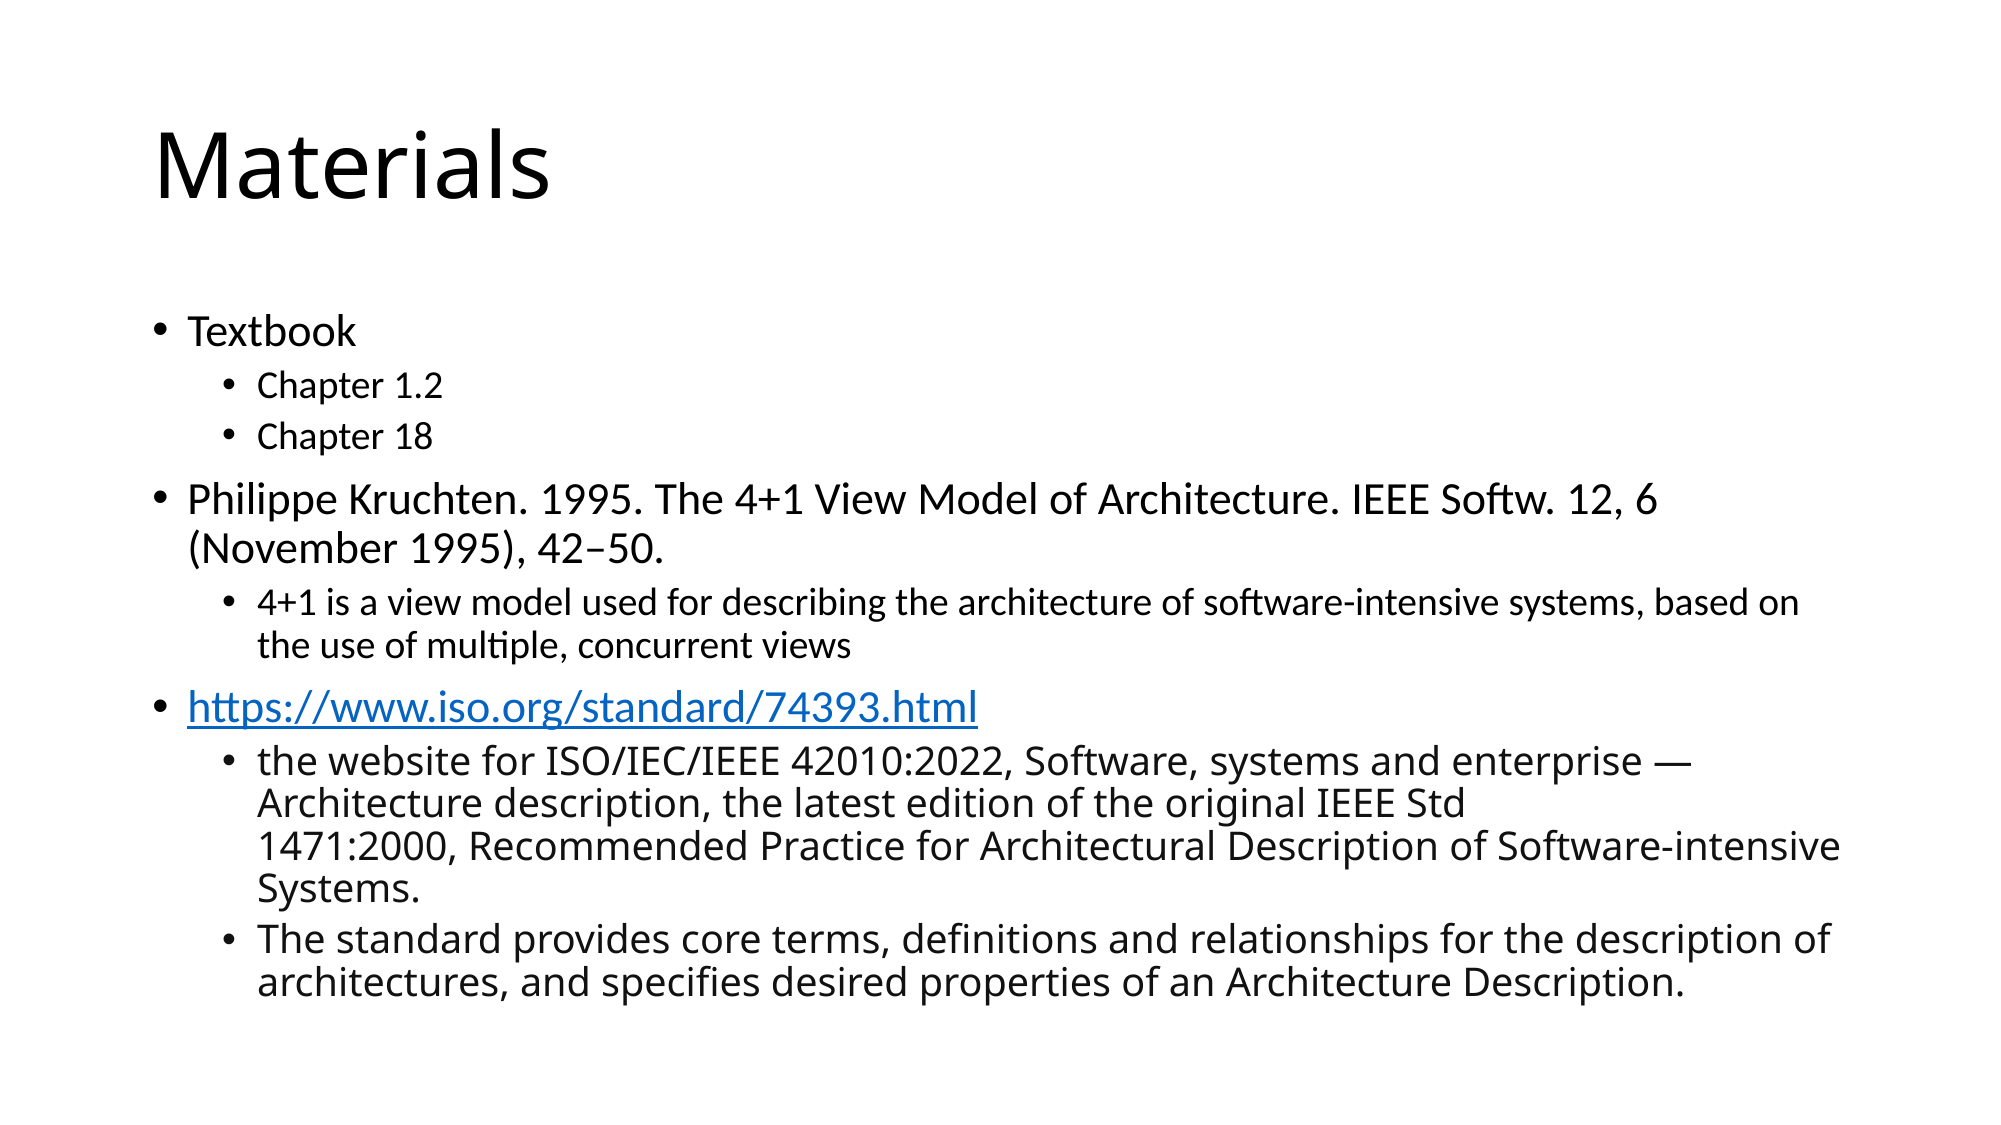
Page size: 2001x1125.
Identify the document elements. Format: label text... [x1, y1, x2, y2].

list Textbook Chapter 1.2 Chapter 18 Philippe Kruchten. 1995. The 4+1 View Model of Architecture. IEEE Softw. 12, 6 (November 1995), 42–50. 4+1 is a view model used for describing the architecture of software-intensive systems, based on the use of multiple, concurrent views https://www.iso.org/standard/74393.html the website for ISO/IEC/IEEE 42010:2022, Software, systems and enterprise — Architecture description, the latest edition of the original IEEE Std 1471:2000, Recommended Practice for Architectural Description of Software-intensive Systems. The standard provides core terms, definitions and relationships for the description of architectures, and specifies desired properties of an Architecture Description. [137, 299, 1863, 1014]
title Materials [137, 59, 1863, 278]
